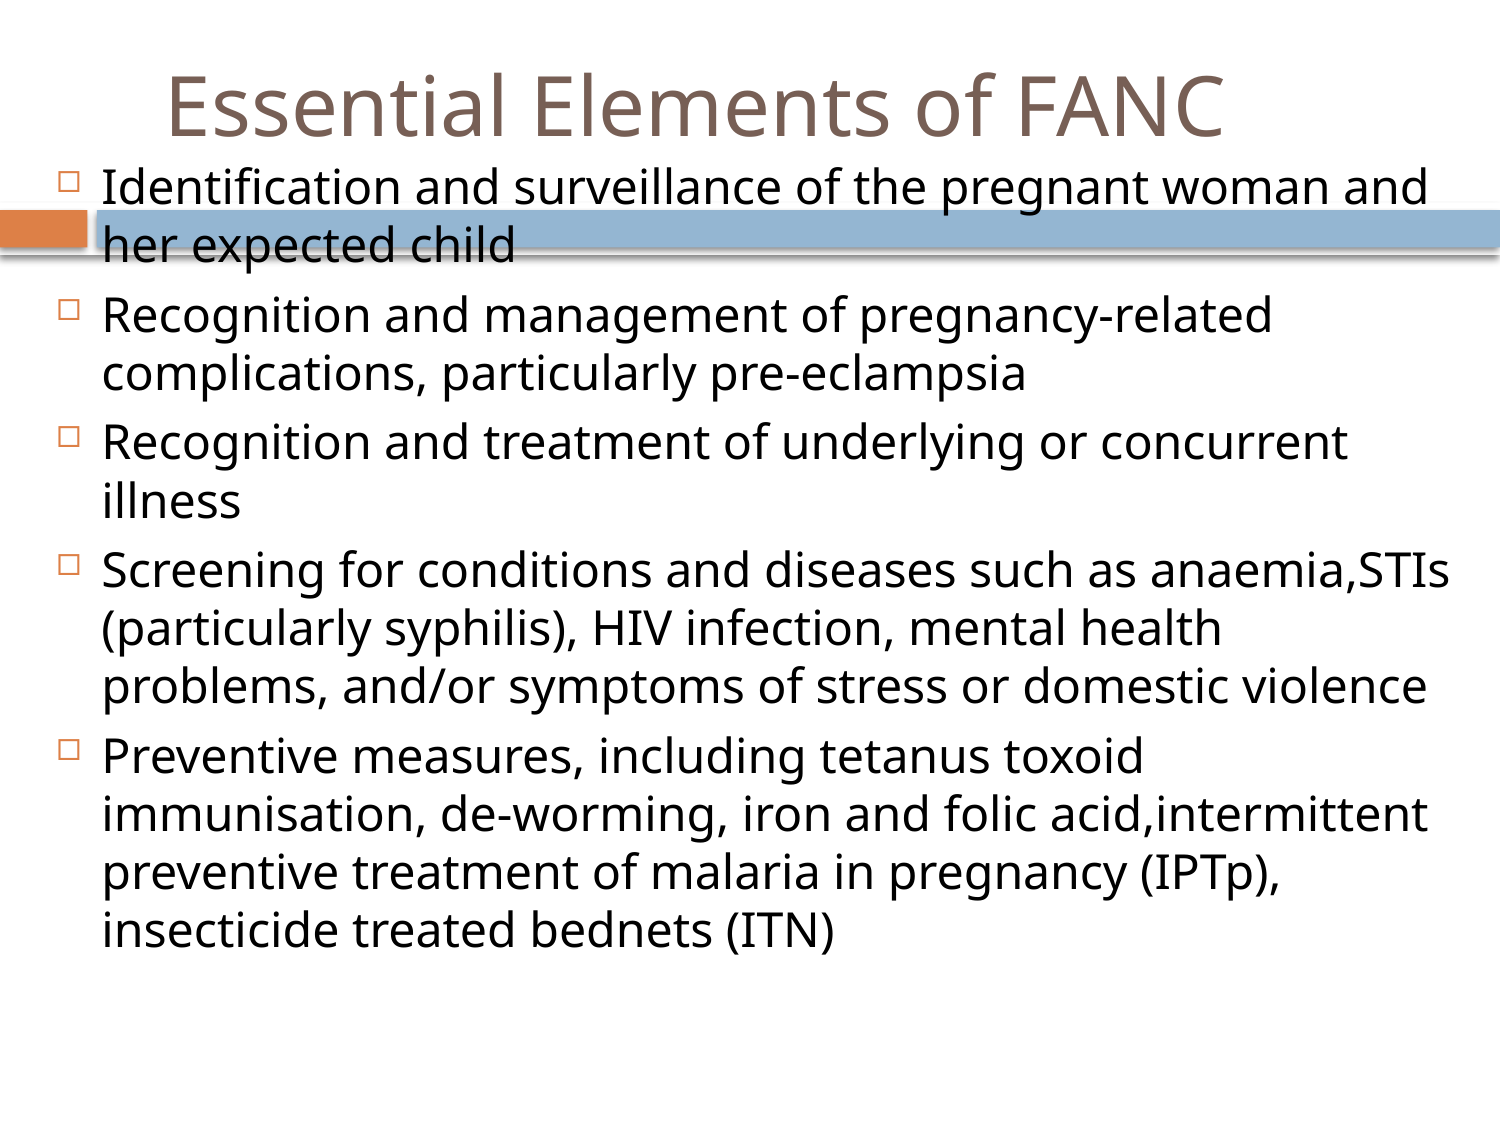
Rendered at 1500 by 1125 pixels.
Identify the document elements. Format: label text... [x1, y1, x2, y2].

title Essential Elements of FANC [150, 45, 1425, 149]
list Identification and surveillance of the pregnant woman and her expected child Recognition and management of pregnancy-related complications, particularly pre-eclampsia Recognition and treatment of underlying or concurrent illness Screening for conditions and diseases such as anaemia,STIs (particularly syphilis), HIV infection, mental health problems, and/or symptoms of stress or domestic violence Preventive measures, including tetanus toxoid immunisation, de-worming, iron and folic acid,intermittent preventive treatment of malaria in pregnancy (IPTp), insecticide treated bednets (ITN) [41, 149, 1471, 1024]
